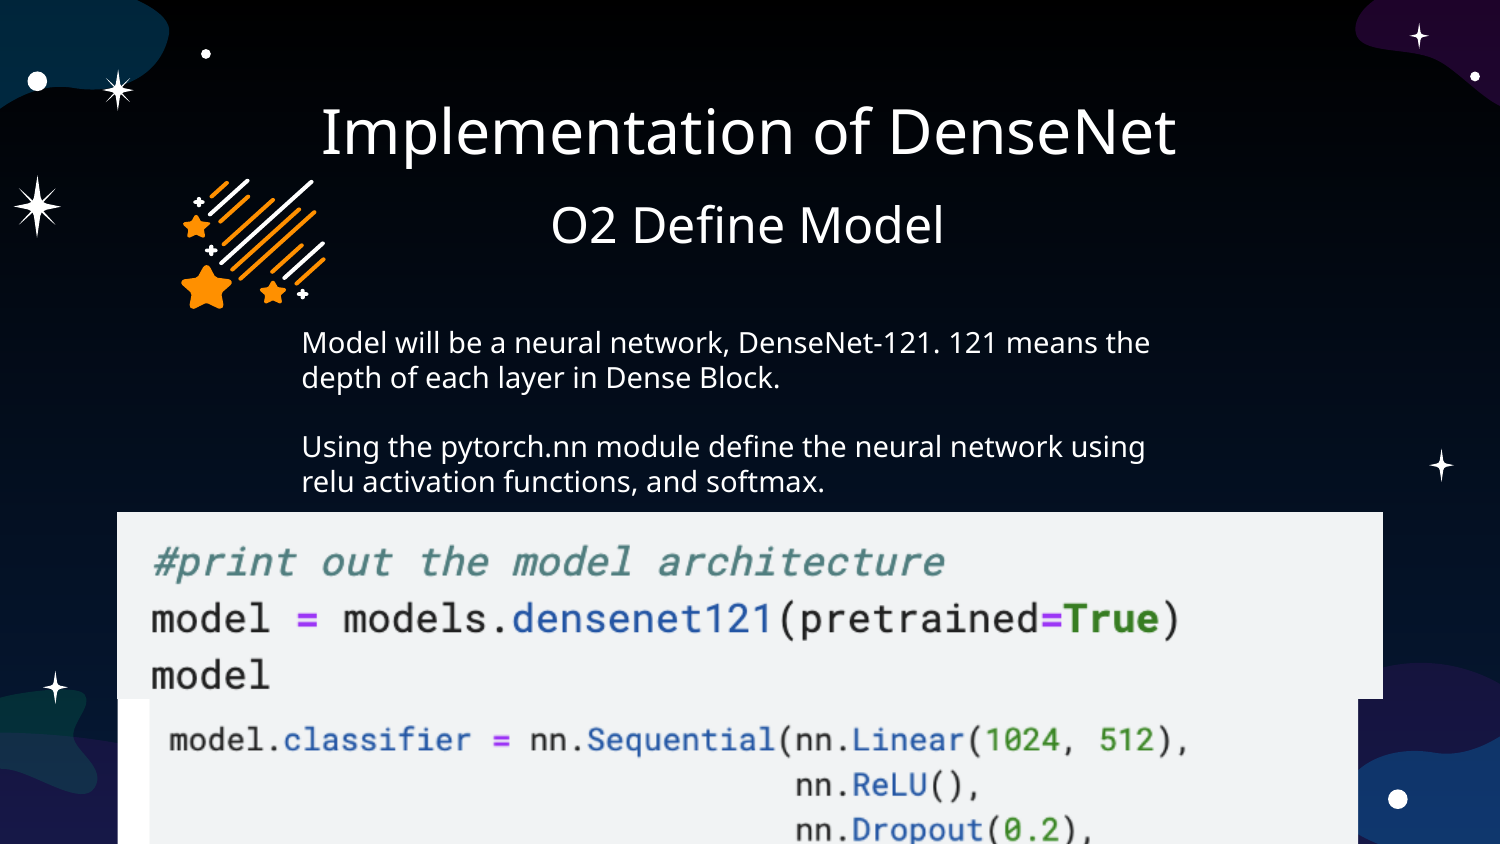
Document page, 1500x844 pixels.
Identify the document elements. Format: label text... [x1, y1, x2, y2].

picture [117, 512, 1383, 844]
subtitle Model will be a neural network, DenseNet-121. 121 means the depth of each layer in Dense Block. Using the pytorch.nn module define the neural network using relu activation functions, and softmax. [286, 308, 1220, 510]
subtitle O2 Define Model [535, 178, 965, 254]
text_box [179, 178, 327, 310]
title Implementation of DenseNet [117, 77, 1383, 171]
